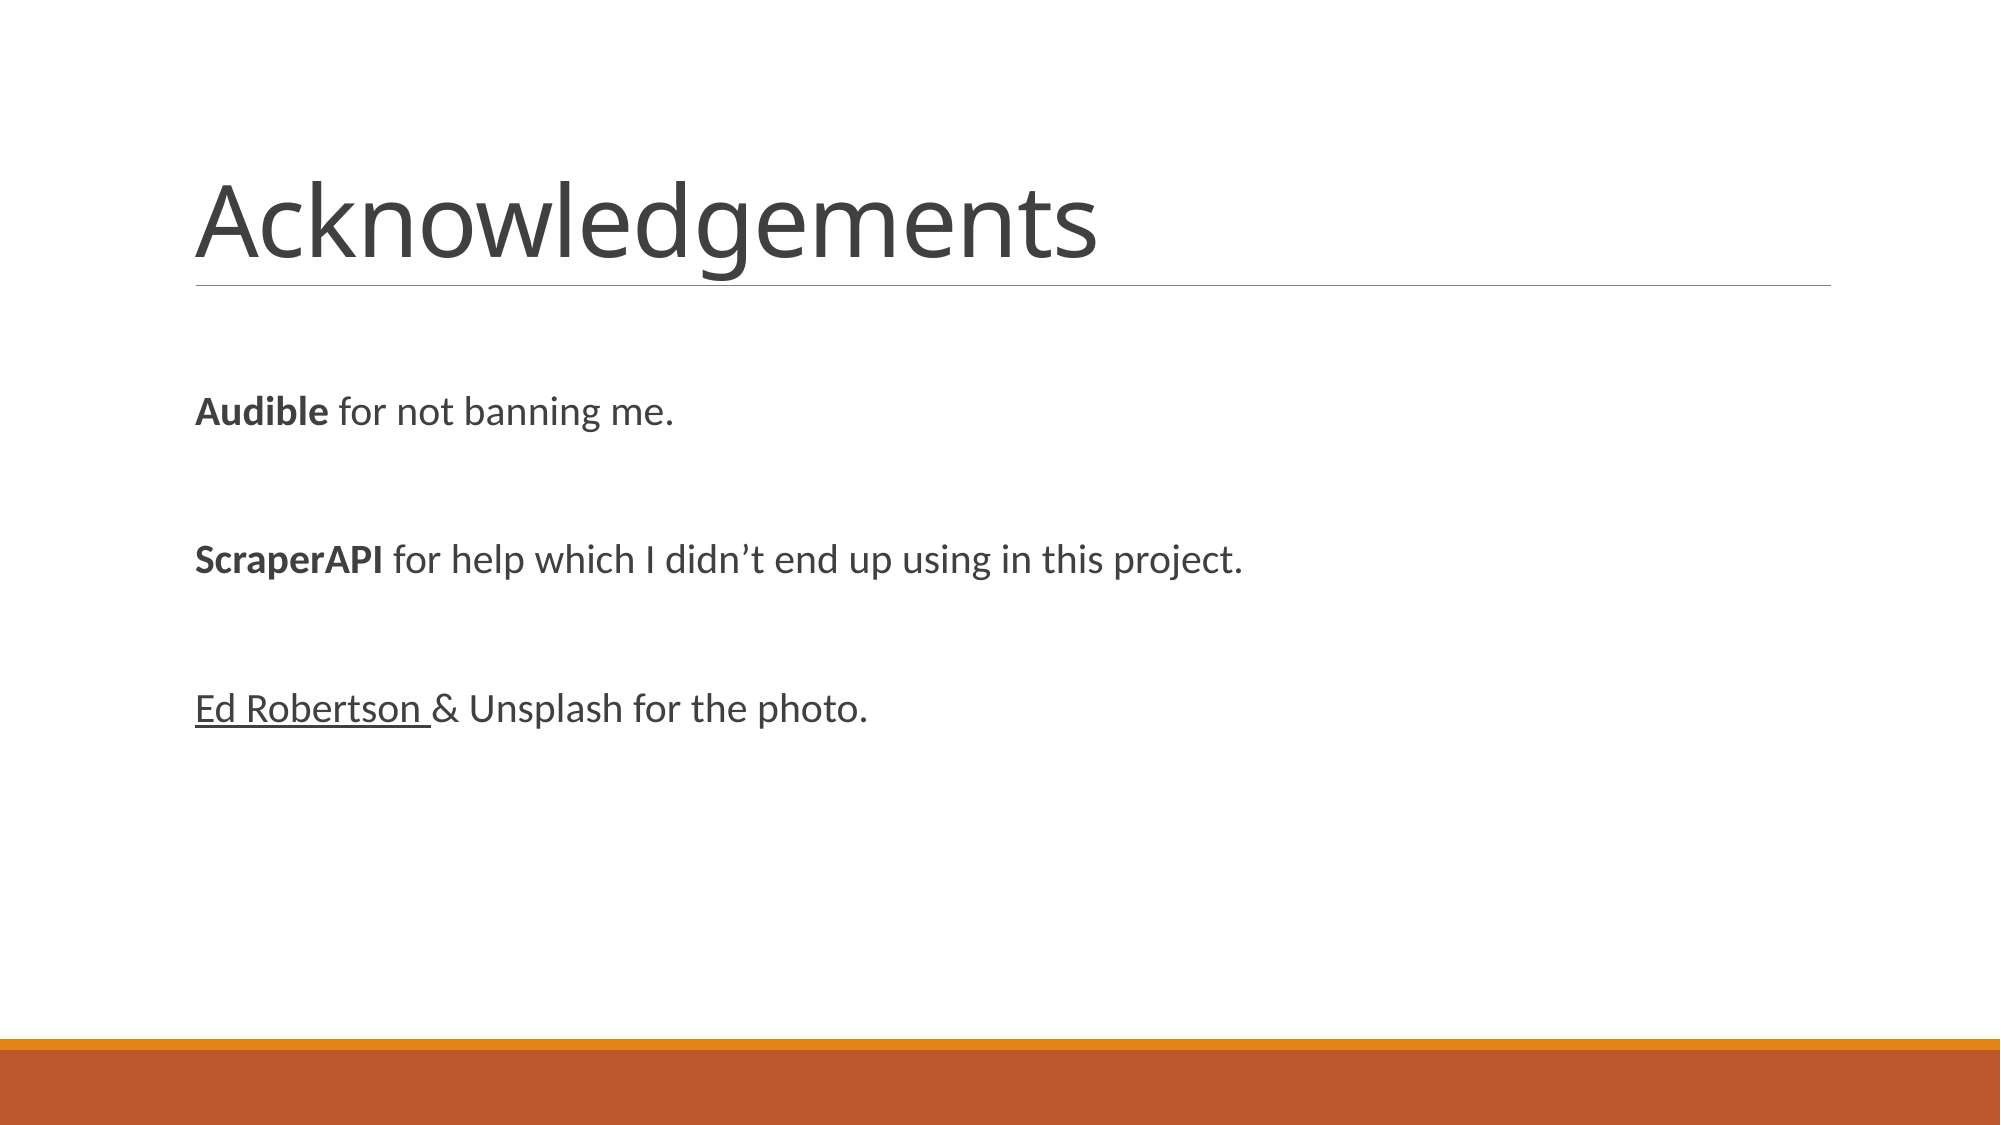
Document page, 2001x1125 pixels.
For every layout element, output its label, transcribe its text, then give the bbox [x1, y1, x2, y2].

title Acknowledgements [180, 47, 1830, 285]
list Audible for not banning me. ScraperAPI for help which I didn’t end up using in this project. Ed Robertson & Unsplash for the photo. [180, 302, 1830, 963]
